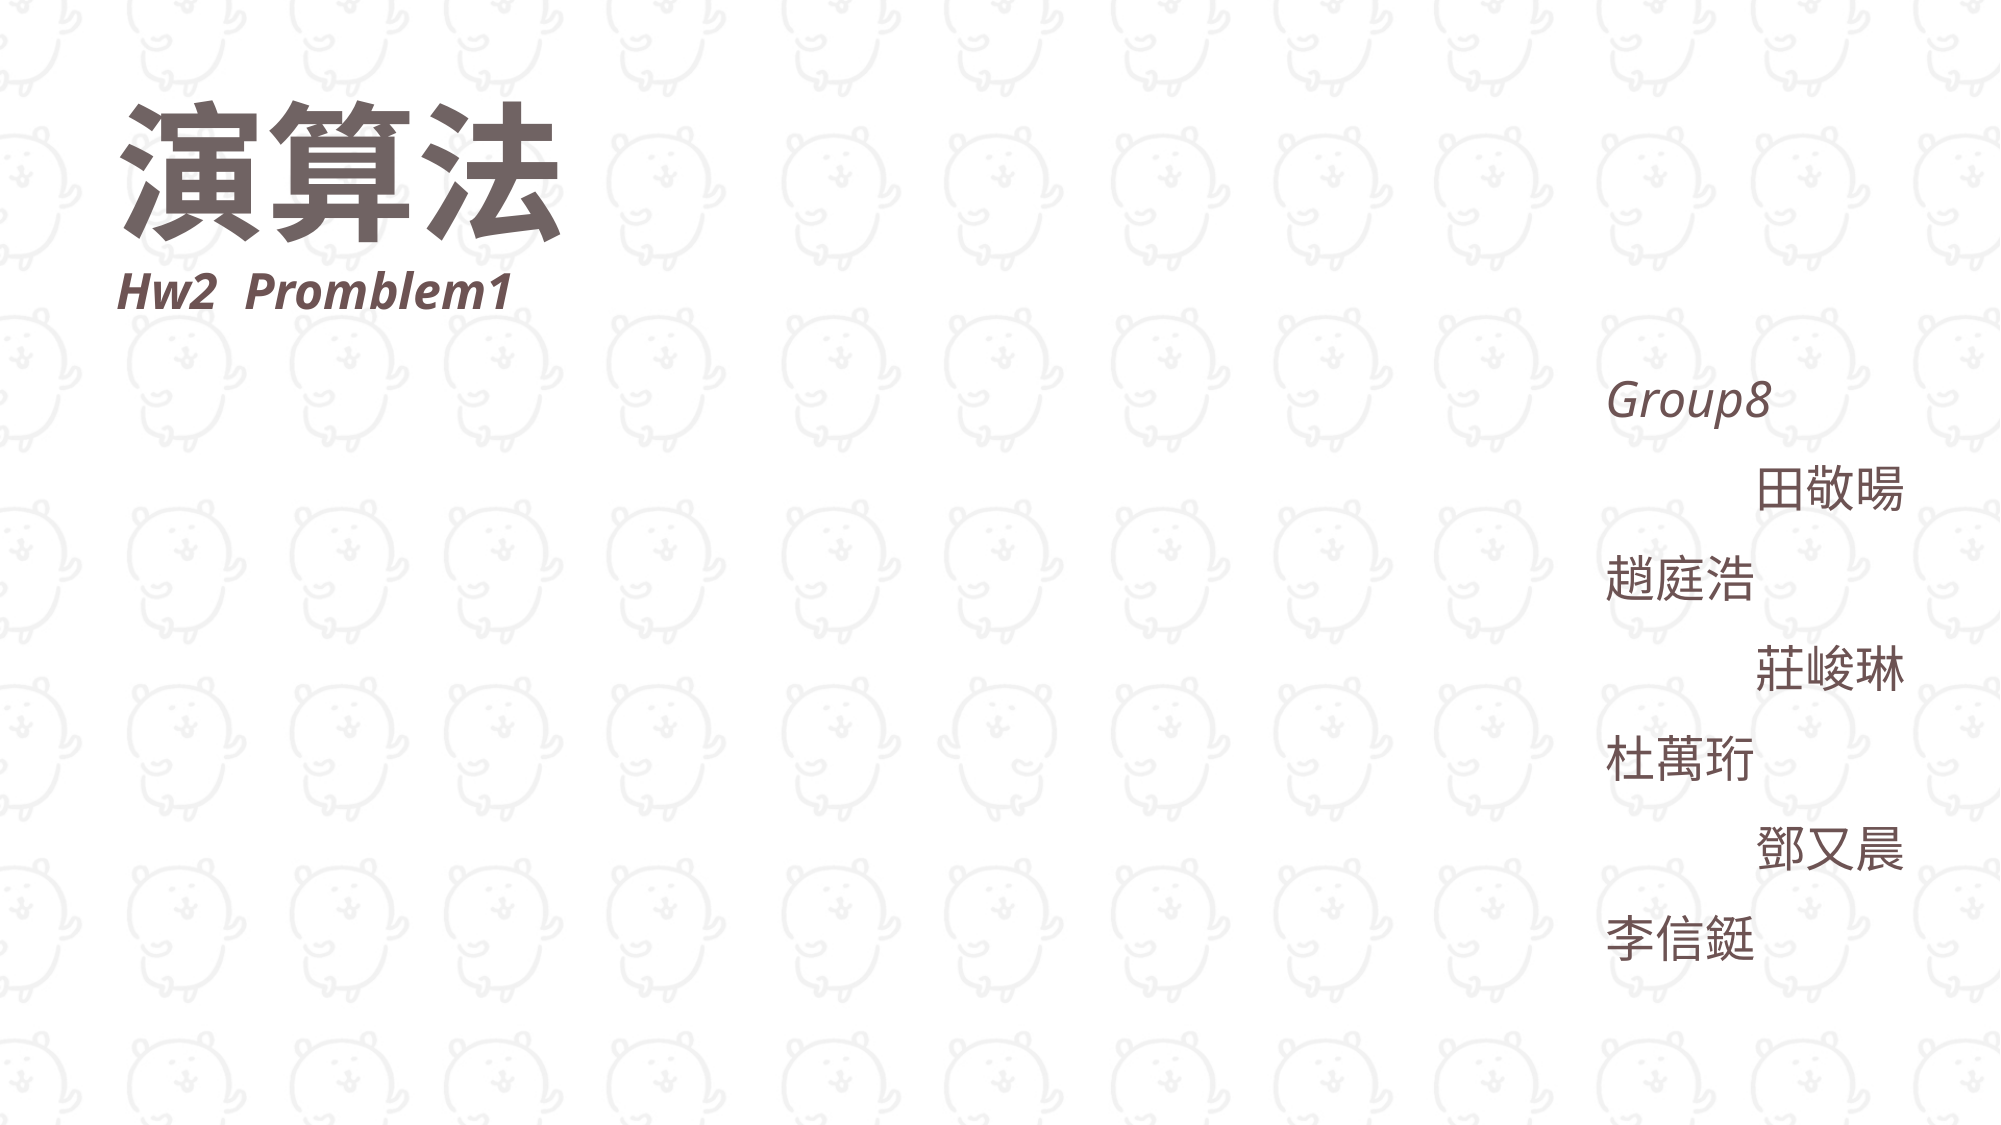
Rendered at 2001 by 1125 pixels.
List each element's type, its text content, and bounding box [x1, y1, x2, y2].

text_box Group8 田敬暘 趙庭浩 莊峻琳 杜萬珩 鄧又晨 李信鋌 [1590, 329, 1921, 975]
text_box 演算法 Hw2 Promblem1 [101, 72, 582, 327]
